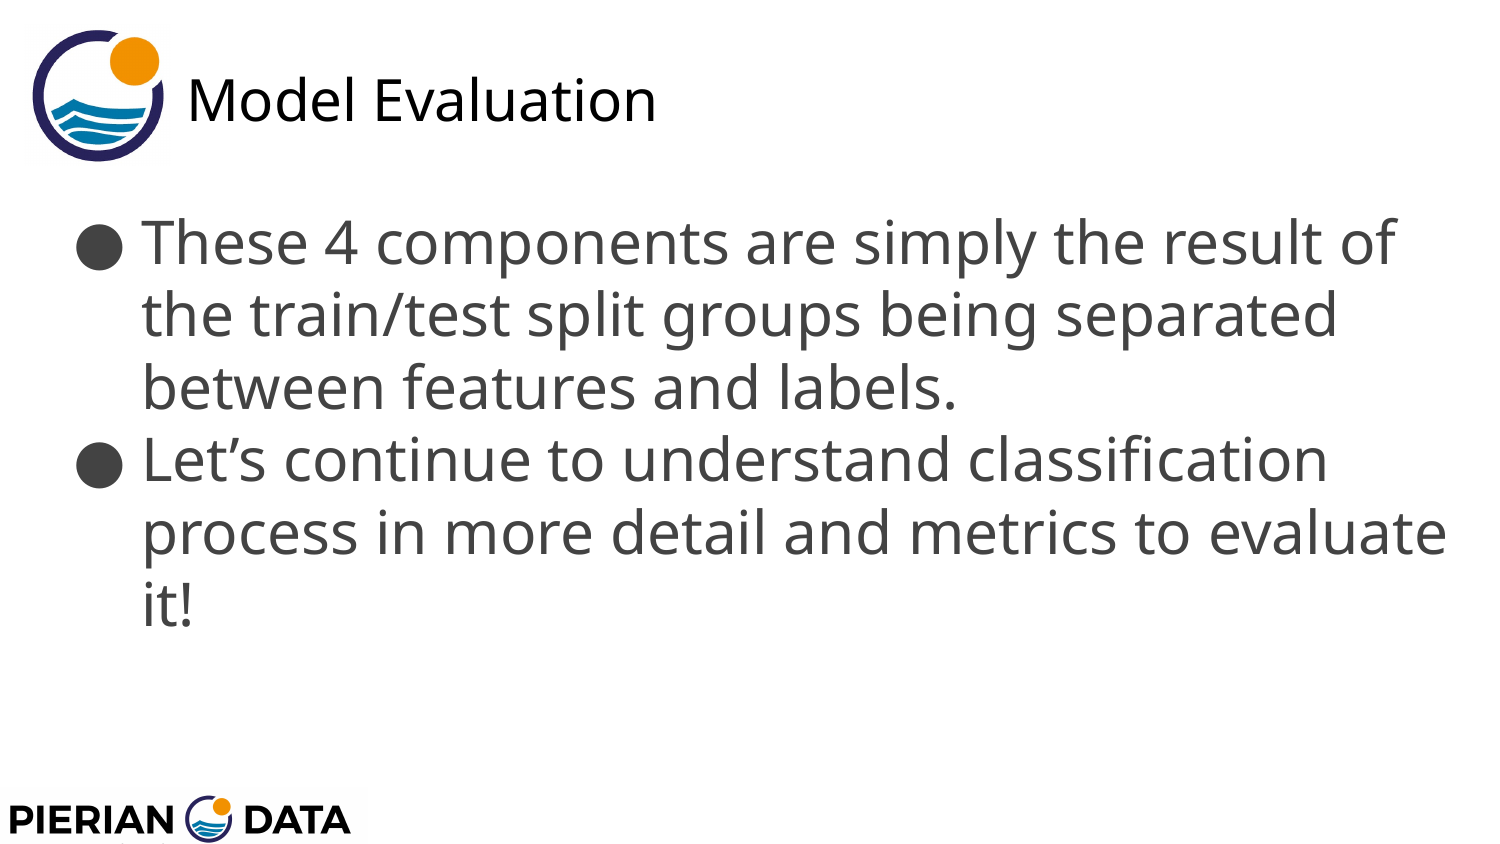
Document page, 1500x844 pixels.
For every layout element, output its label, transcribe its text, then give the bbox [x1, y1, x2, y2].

list These 4 components are simply the result of the train/test split groups being separated between features and labels. Let’s continue to understand classification process in more detail and metrics to evaluate it! [51, 189, 1476, 750]
picture [24, 24, 172, 167]
picture [0, 787, 368, 844]
title Model Evaluation [176, 48, 1449, 143]
